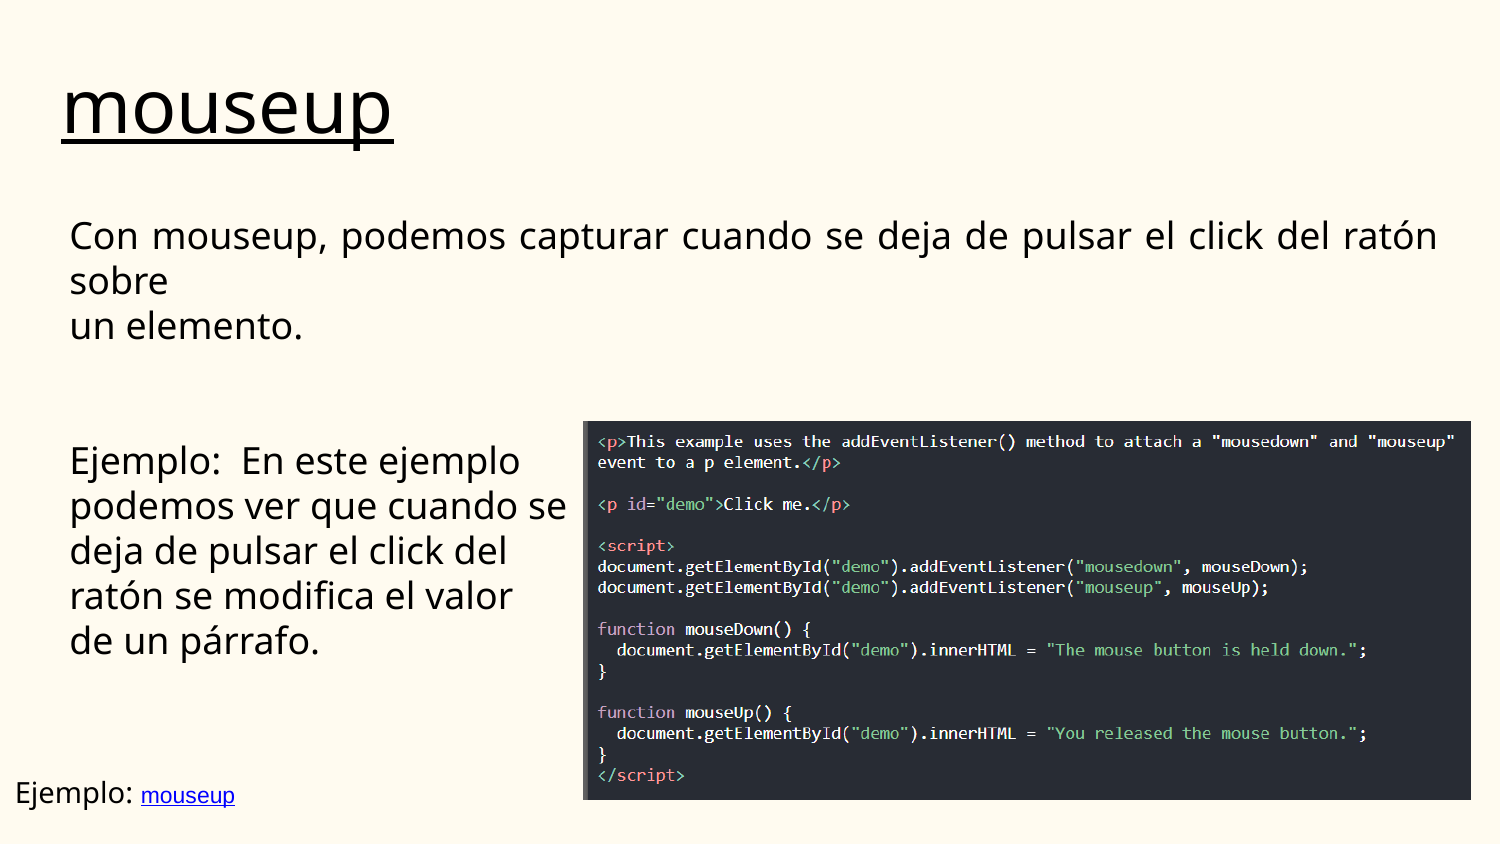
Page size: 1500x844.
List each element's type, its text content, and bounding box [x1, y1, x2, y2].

text_box Ejemplo: mouseup [0, 759, 1141, 844]
text_box mouseup [46, 45, 1155, 162]
text_box Con mouseup, podemos capturar cuando se deja de pulsar el click del ratón sobre un elemento. Ejemplo: En este ejemplo podemos ver que cuando se deja de pulsar el click del ratón se modifica el valor de un párrafo. [54, 196, 1455, 332]
picture [583, 421, 1472, 801]
